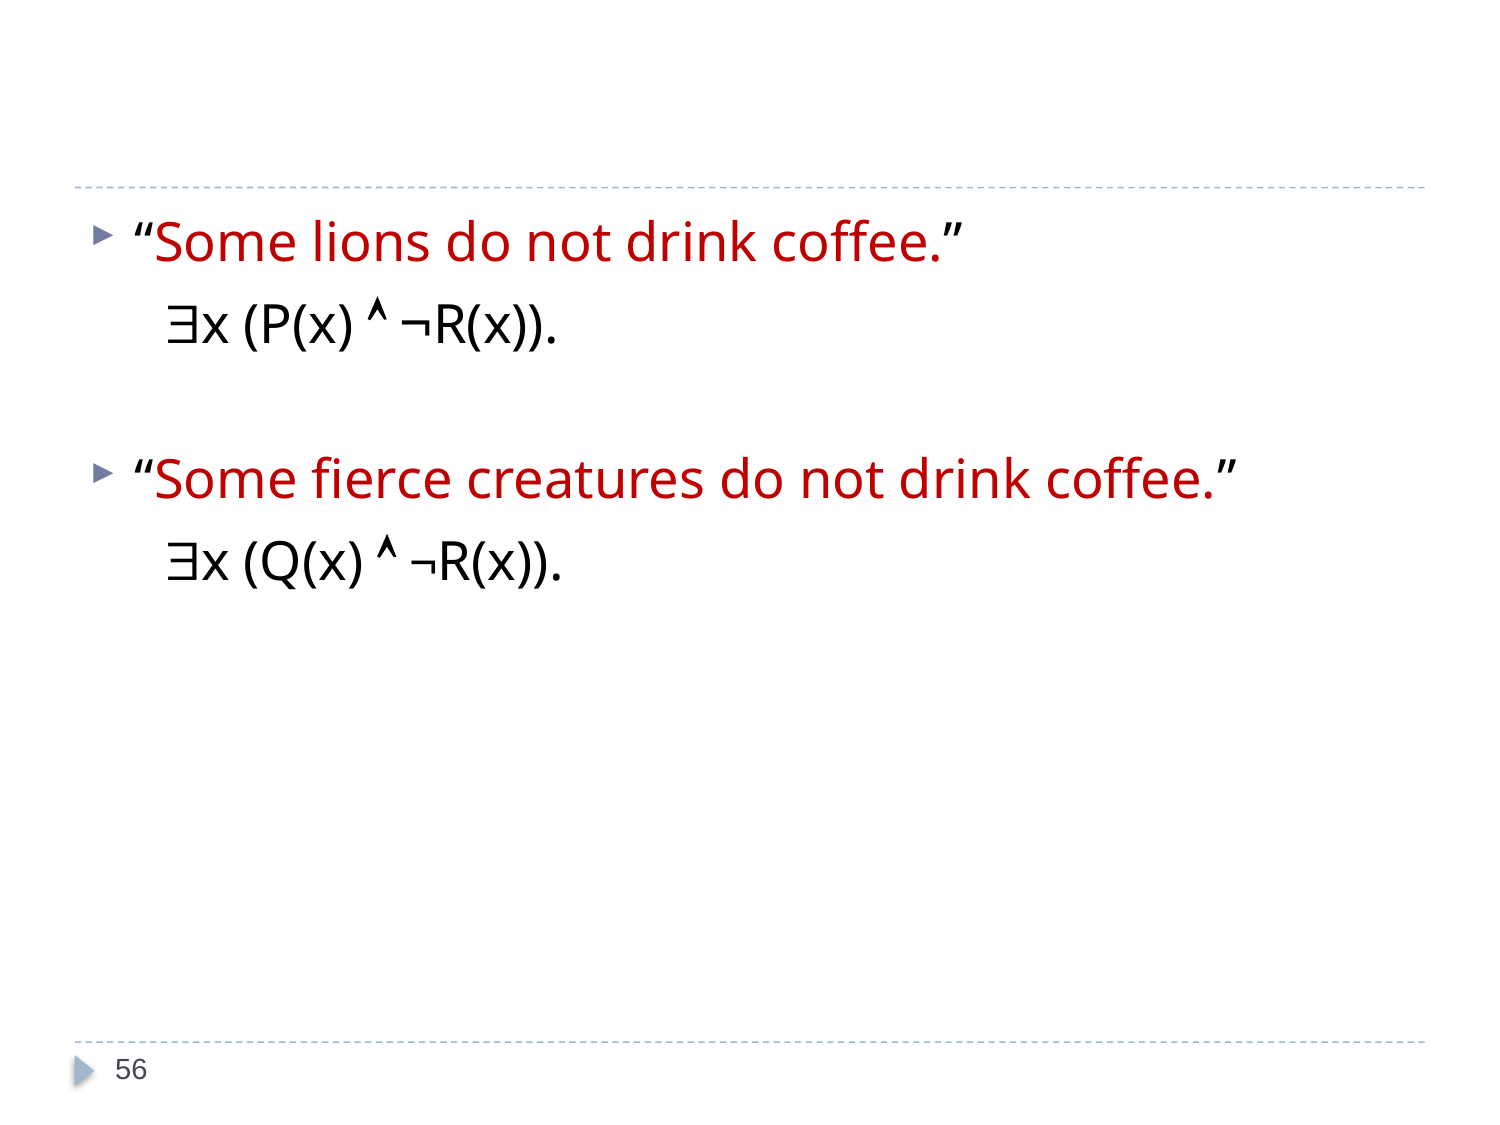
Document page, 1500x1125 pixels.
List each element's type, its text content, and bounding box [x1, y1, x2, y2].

slide_number 56 [100, 1042, 426, 1103]
list “Some lions do not drink coffee.” x (P(x)  ¬R(x)). “Some fierce creatures do not drink coffee.” x (Q(x)  ¬R(x)). [75, 200, 1425, 1010]
